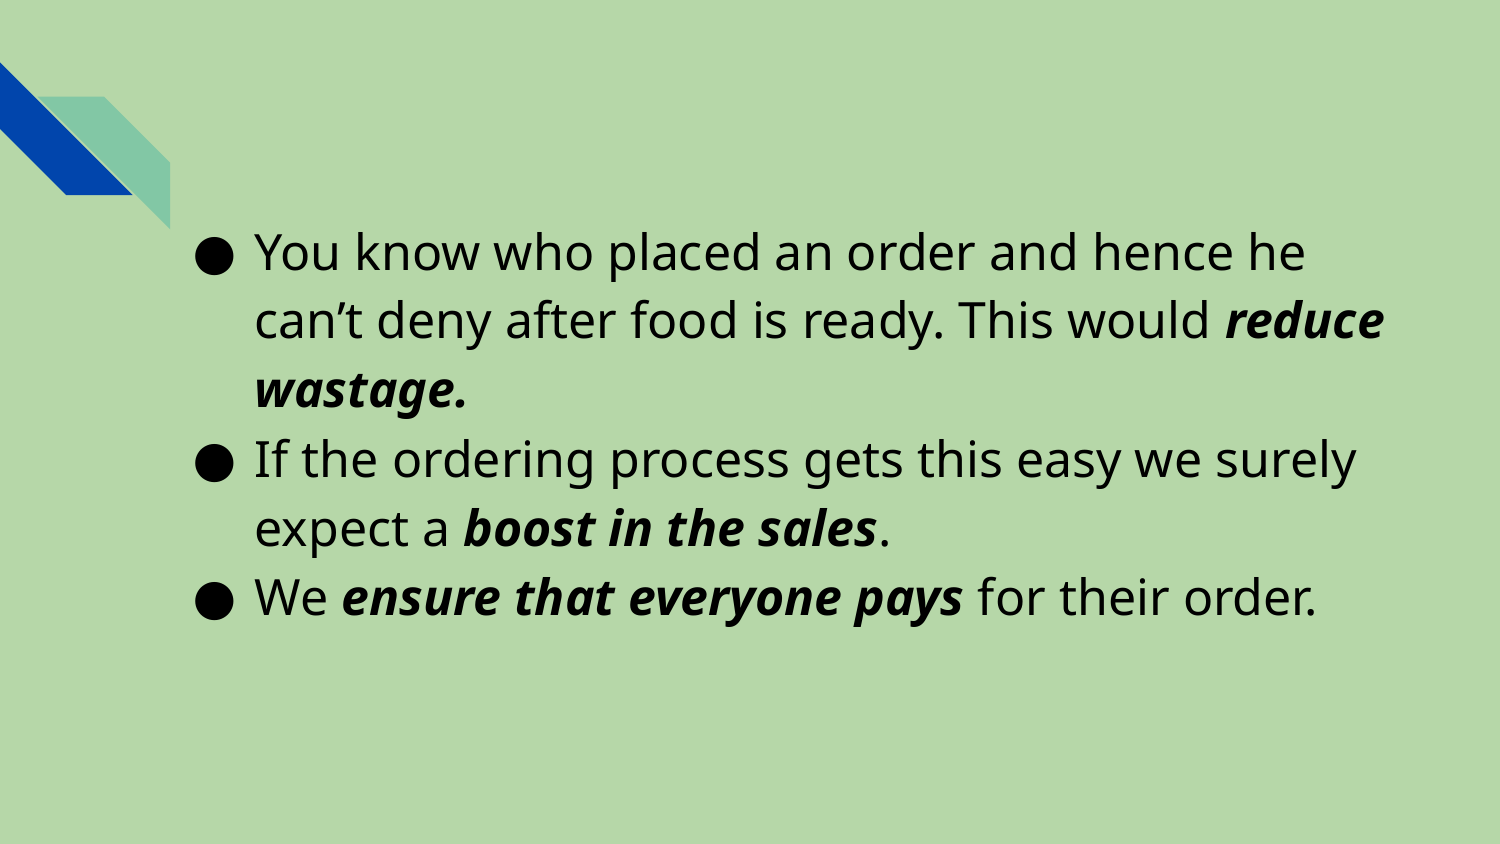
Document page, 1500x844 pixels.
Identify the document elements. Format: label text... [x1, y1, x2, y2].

list You know who placed an order and hence he can’t deny after food is ready. This would reduce wastage. If the ordering process gets this easy we surely expect a boost in the sales. We ensure that everyone pays for their order. [164, 196, 1419, 648]
